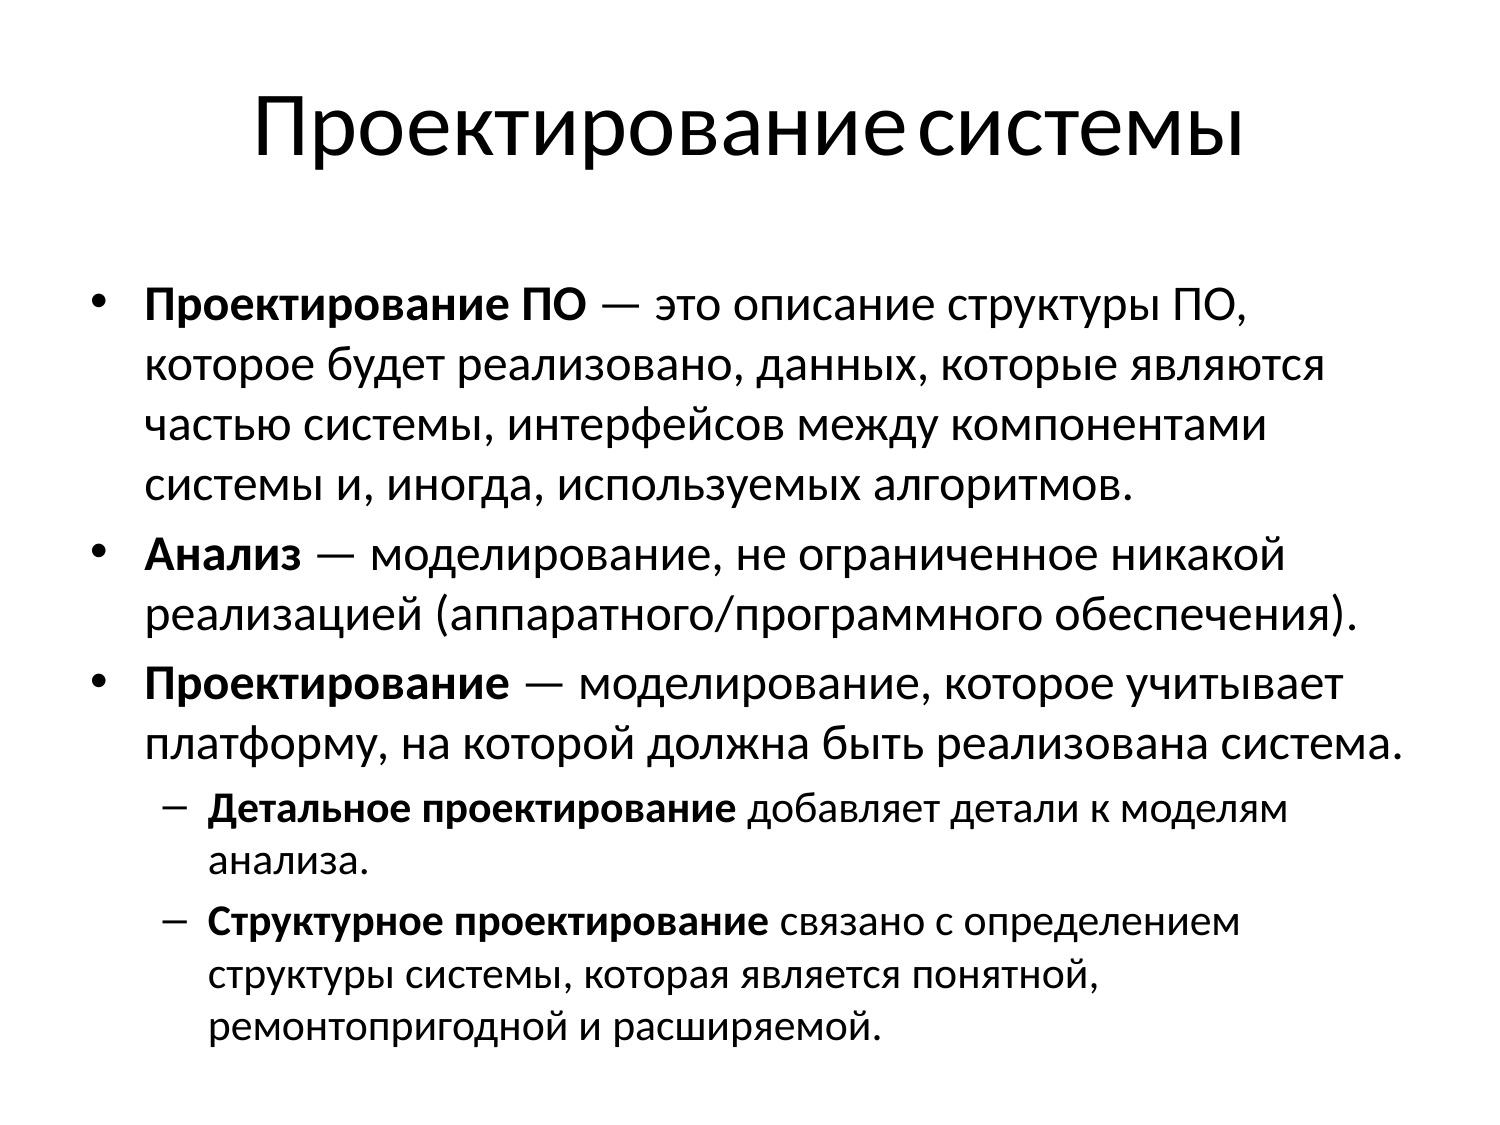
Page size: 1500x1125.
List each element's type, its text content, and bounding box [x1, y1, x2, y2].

list Проектирование ПО — это описание структуры ПО, которое будет реализовано, данных, которые являются частью системы, интерфейсов между компонентами системы и, иногда, используемых алгоритмов. Анализ — моделирование, не ограниченное никакой реализацией (аппаратного/программного обеспечения). Проектирование — моделирование, которое учитывает платформу, на которой должна быть реализована система. Детальное проектирование добавляет детали к моделям анализа. Структурное проектирование связано с определением структуры системы, которая является понятной, ремонтопригодной и расширяемой. [75, 262, 1425, 1083]
title Проектирование системы [75, 45, 1425, 233]
